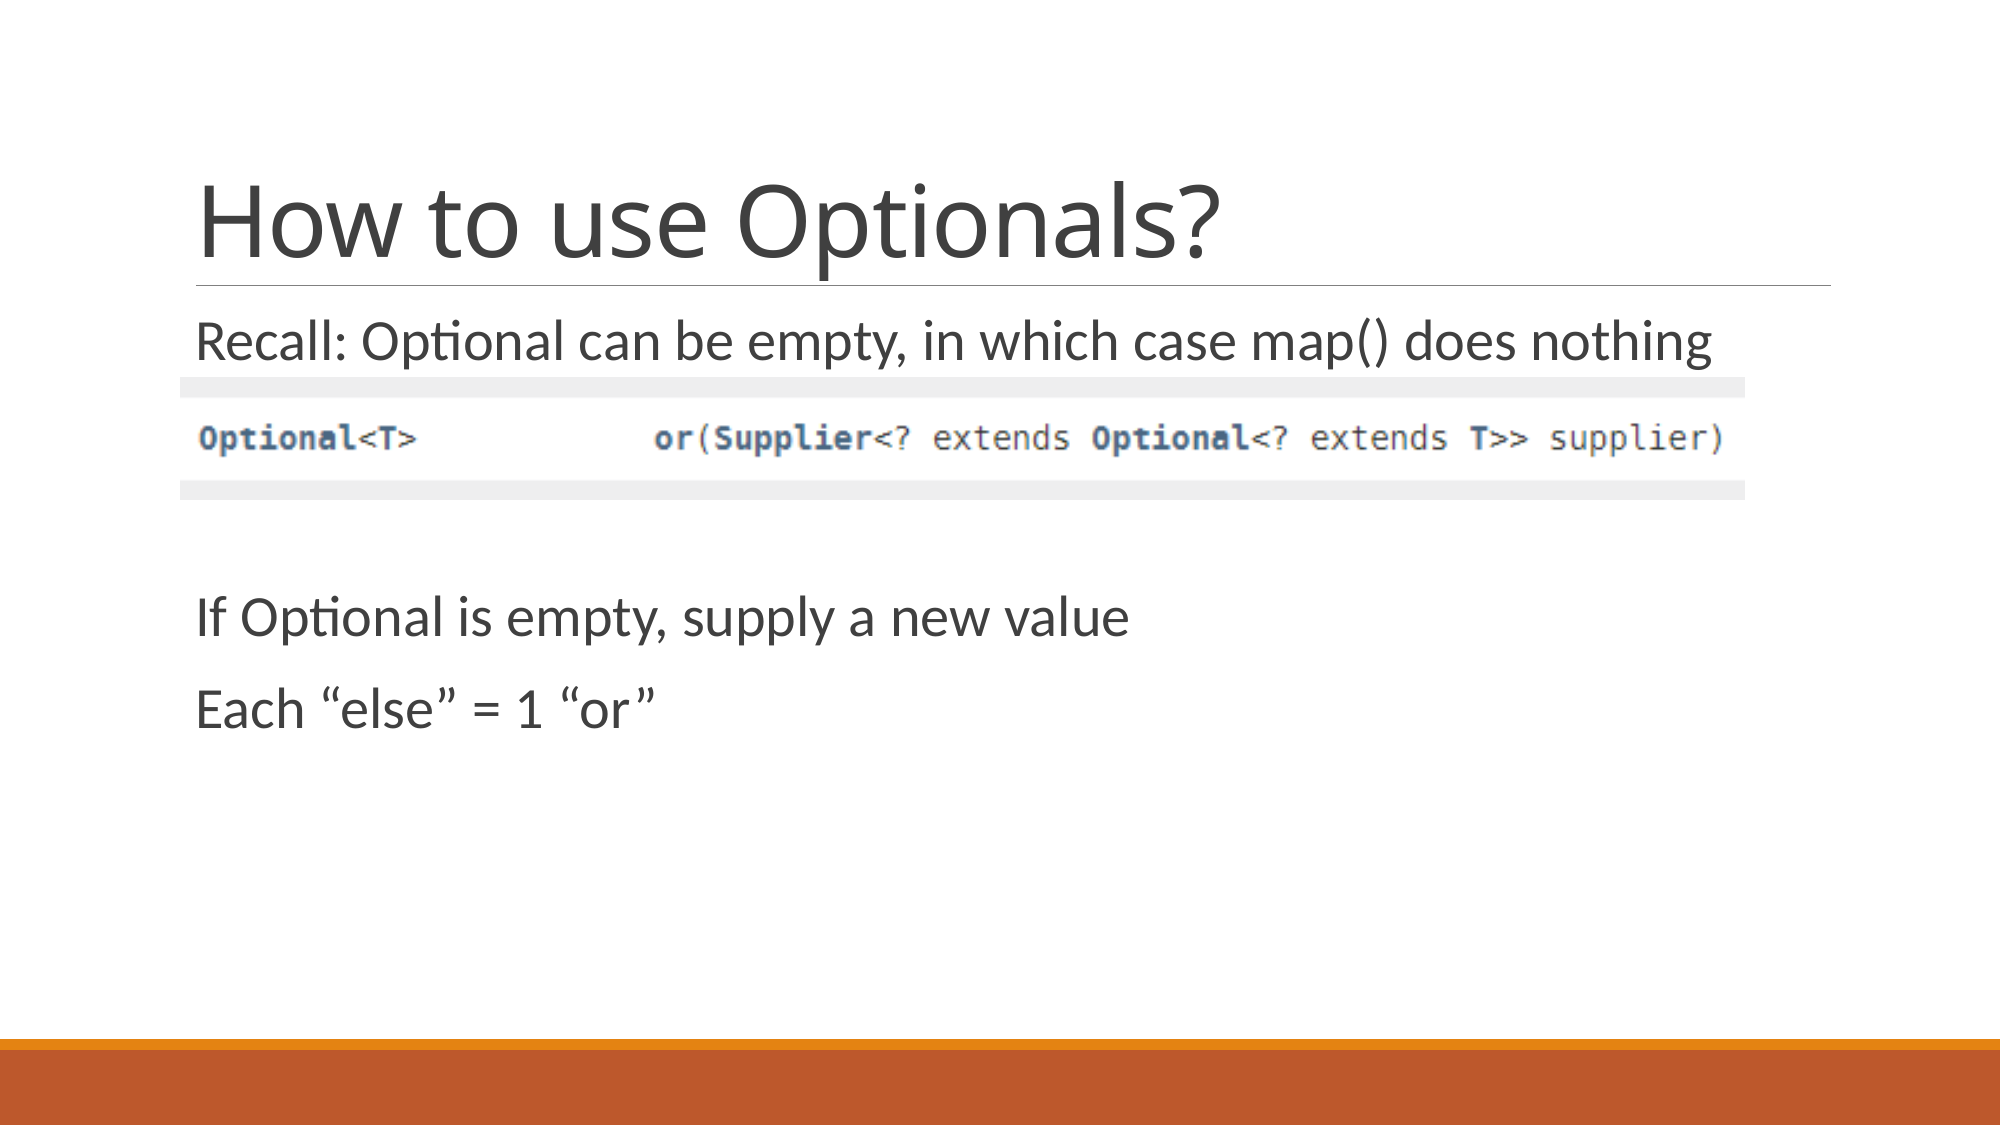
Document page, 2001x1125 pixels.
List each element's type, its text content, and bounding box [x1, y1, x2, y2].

picture [179, 376, 1746, 501]
title How to use Optionals? [180, 47, 1830, 285]
list Recall: Optional can be empty, in which case map() does nothing If Optional is empty, supply a new value Each “else” = 1 “or” [180, 302, 1830, 963]
